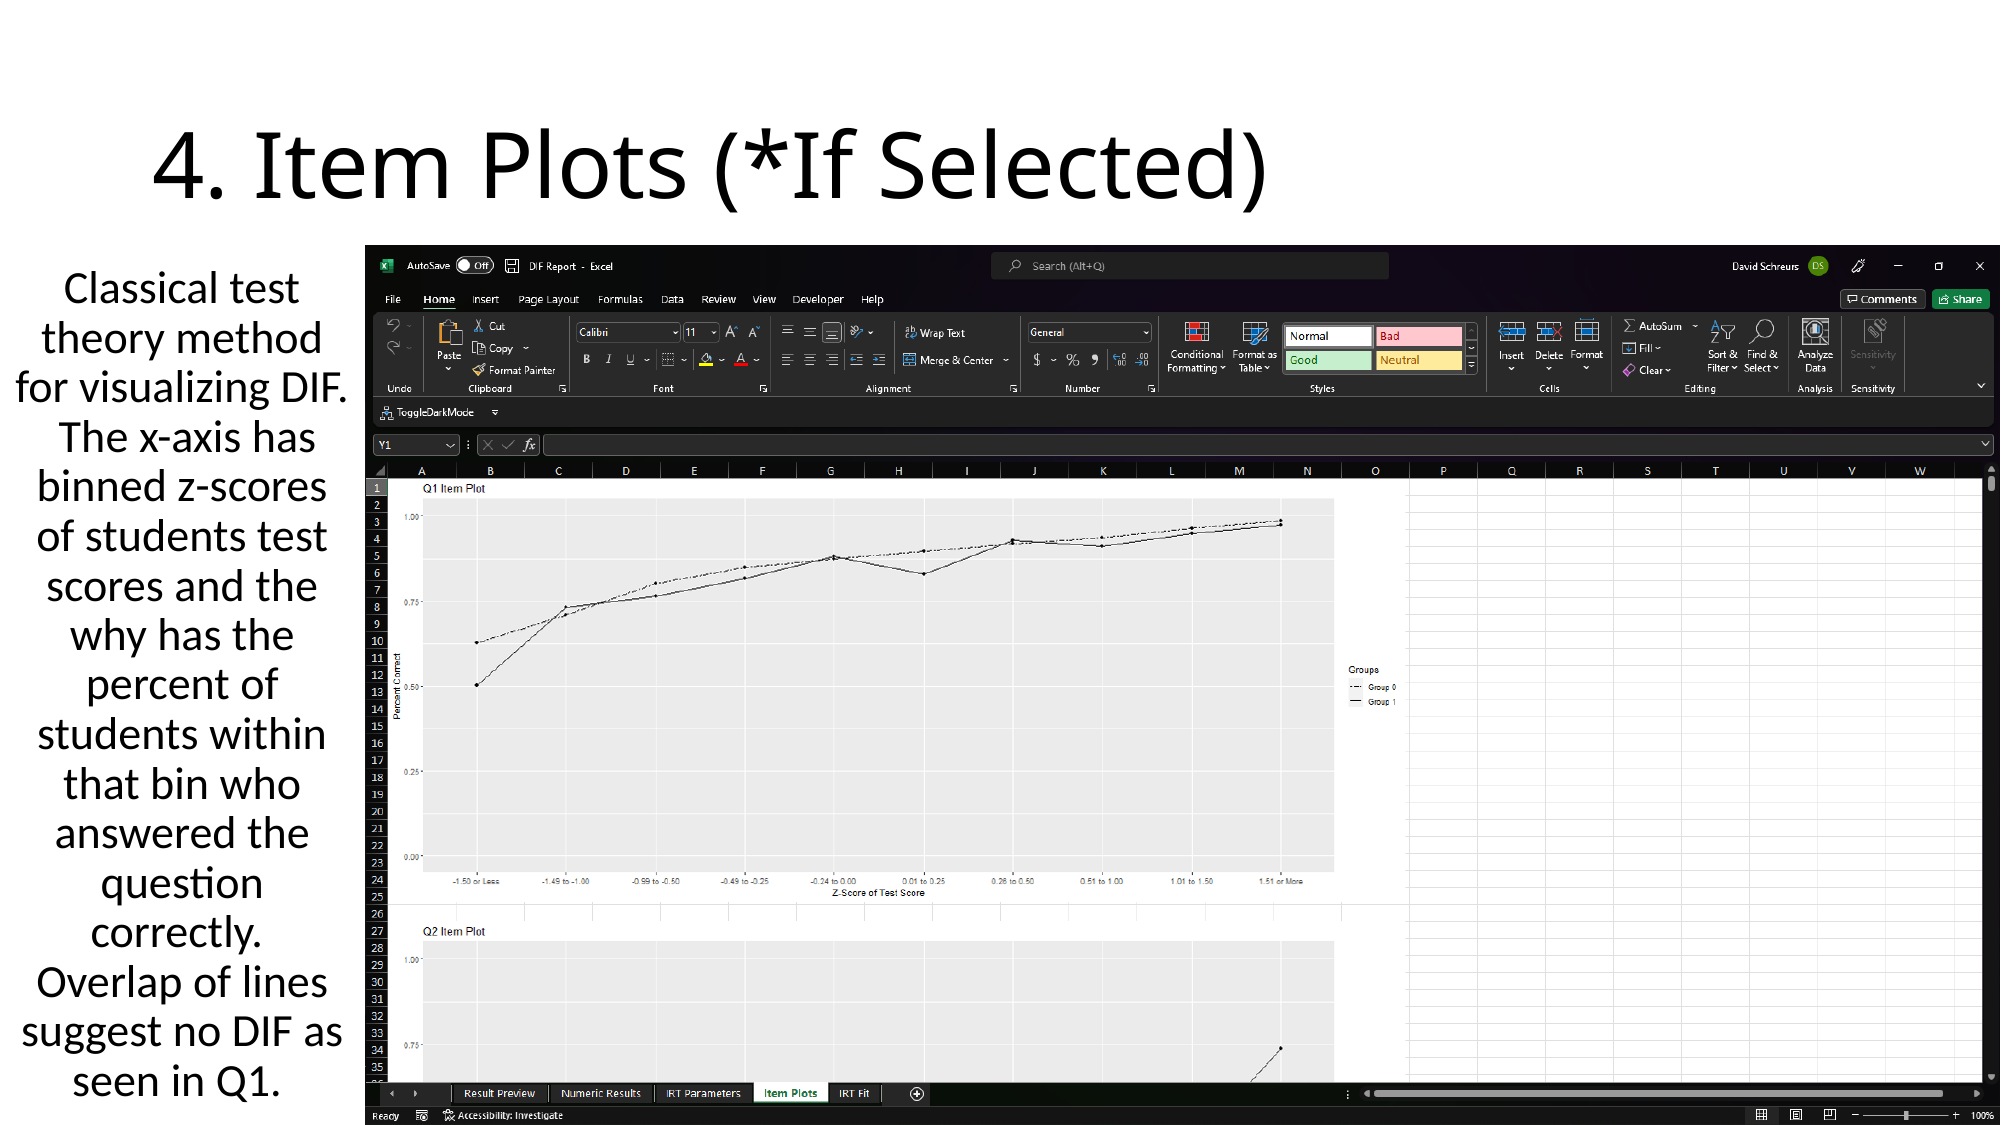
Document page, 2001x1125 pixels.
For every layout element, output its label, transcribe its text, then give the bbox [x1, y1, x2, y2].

list Classical test theory method for visualizing DIF. The x-axis has binned z-scores of students test scores and the why has the percent of students within that bin who answered the question correctly. Overlap of lines suggest no DIF as seen in Q1. [0, 245, 364, 1125]
title 4. Item Plots (*If Selected) [137, 59, 1863, 245]
picture [364, 245, 2000, 1125]
